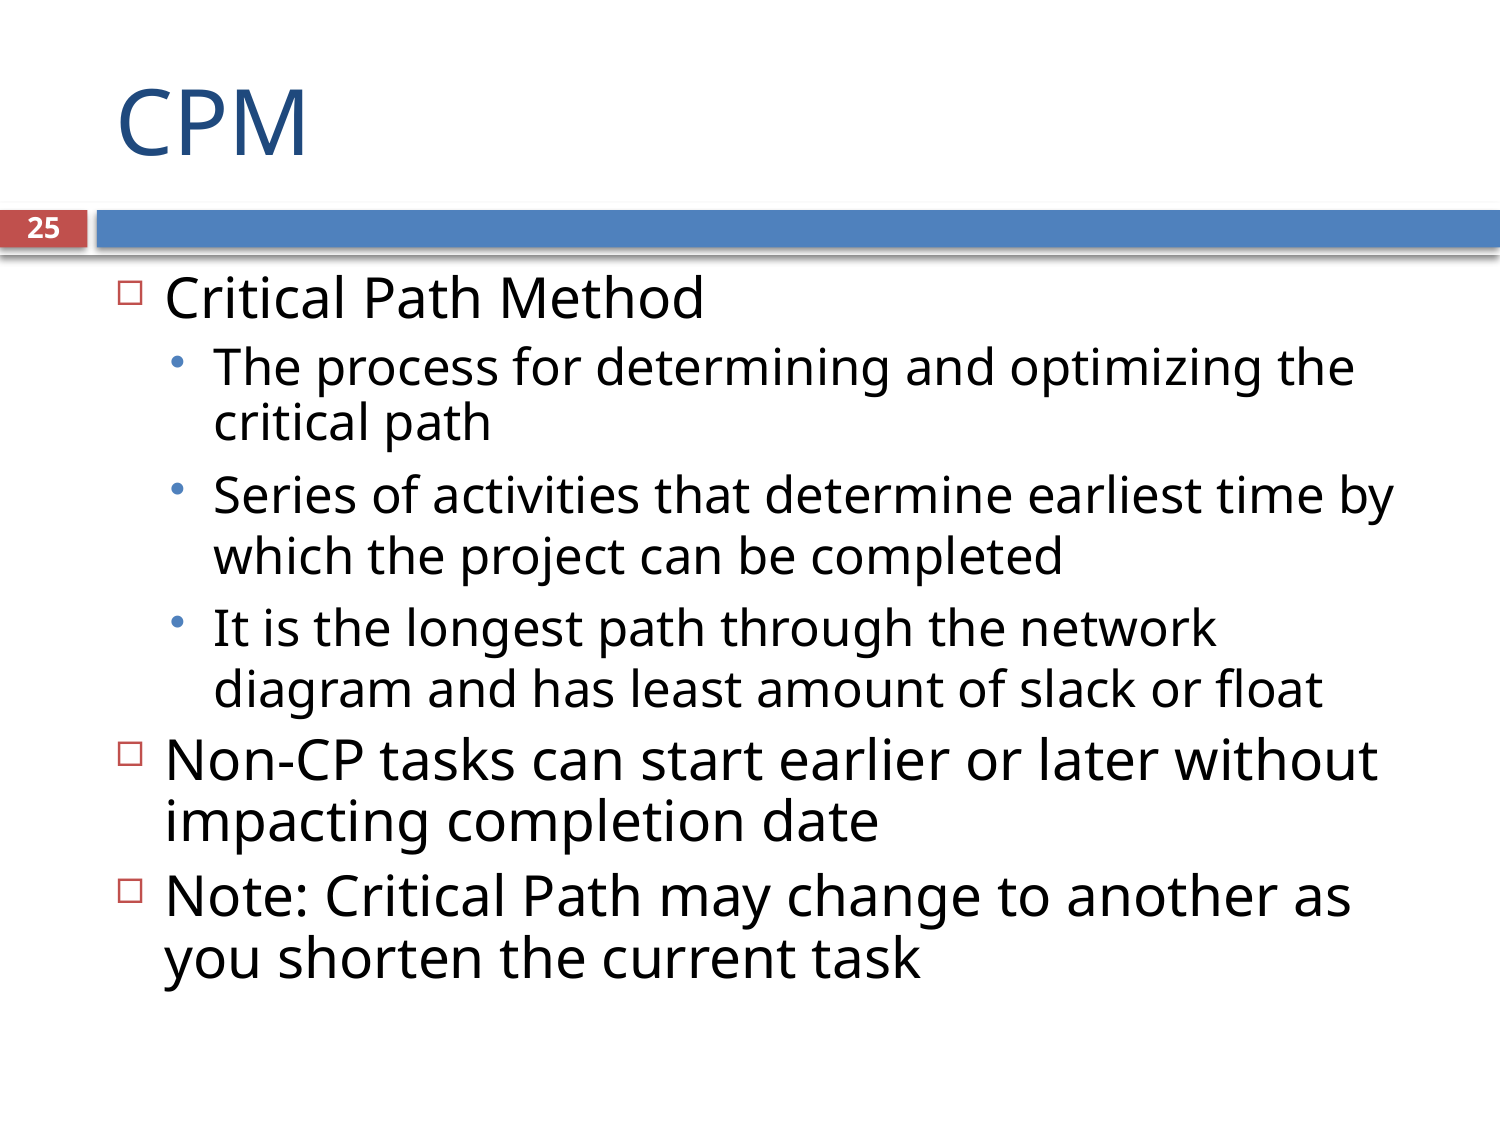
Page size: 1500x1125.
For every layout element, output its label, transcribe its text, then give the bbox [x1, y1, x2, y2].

title CPM [100, 37, 1438, 200]
list Critical Path Method The process for determining and optimizing the critical path Series of activities that determine earliest time by which the project can be completed It is the longest path through the network diagram and has least amount of slack or float Non-CP tasks can start earlier or later without impacting completion date Note: Critical Path may change to another as you shorten the current task [100, 262, 1438, 1005]
slide_number 25 [0, 208, 88, 249]
